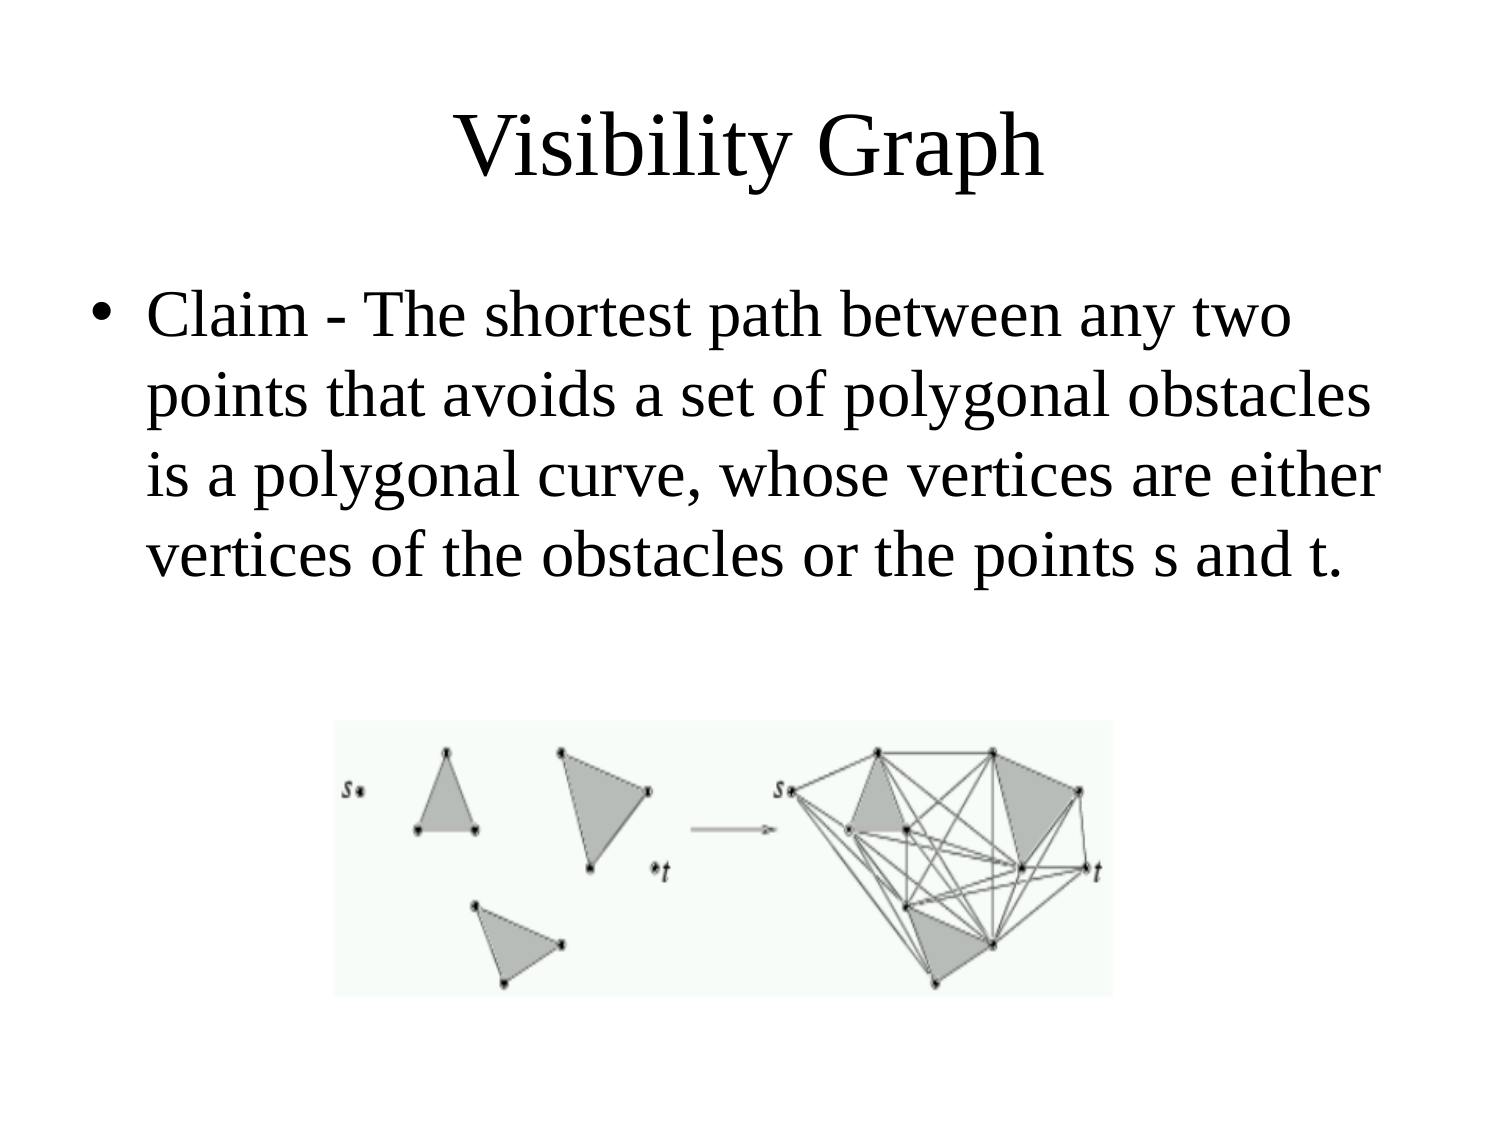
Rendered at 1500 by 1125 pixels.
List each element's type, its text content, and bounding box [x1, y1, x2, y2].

title Visibility Graph [75, 45, 1425, 233]
picture [312, 687, 1132, 1016]
list Claim - The shortest path between any two points that avoids a set of polygonal obstacles is a polygonal curve, whose vertices are either vertices of the obstacles or the points s and t. [75, 262, 1425, 1005]
